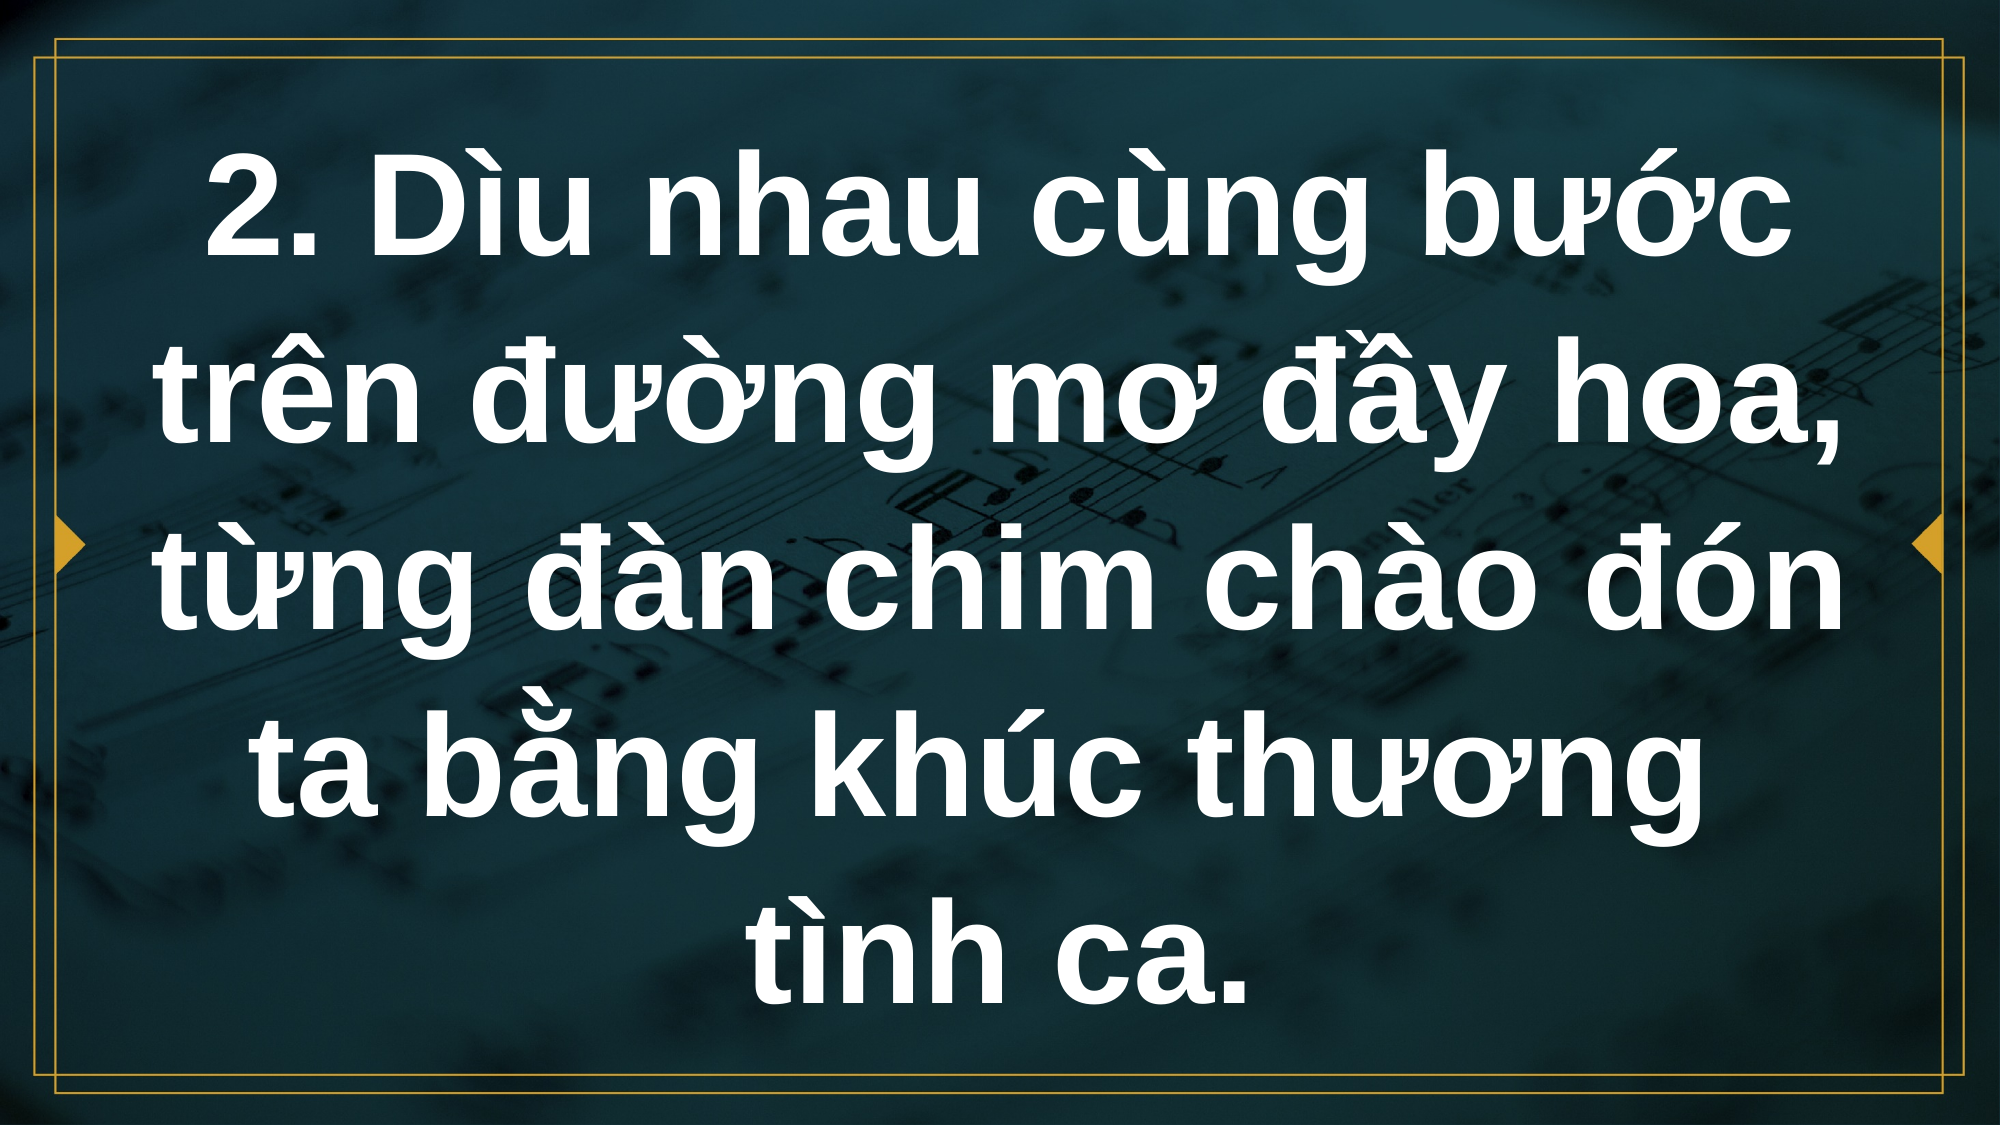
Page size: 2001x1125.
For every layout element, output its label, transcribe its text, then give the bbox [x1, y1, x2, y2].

picture [0, 0, 2000, 1125]
title 2. Dìu nhau cùng bước trên đường mơ đầy hoa, từng đàn chim chào đón ta bằng khúc thương tình ca. [55, 53, 1945, 1077]
